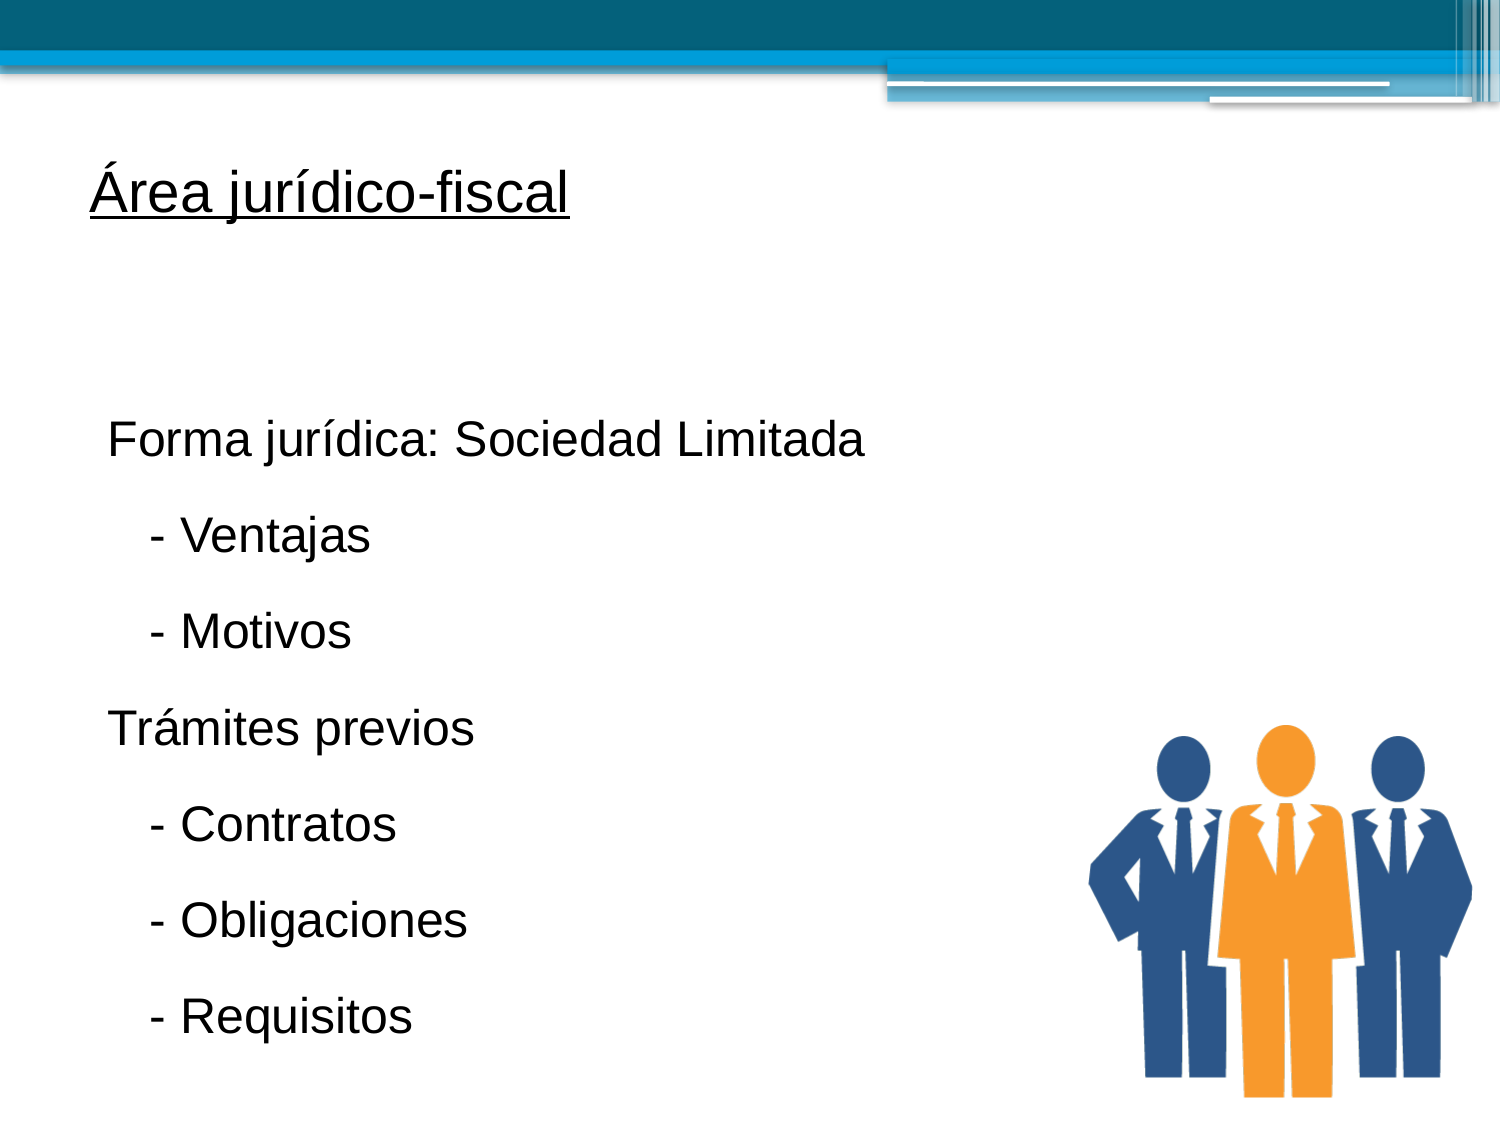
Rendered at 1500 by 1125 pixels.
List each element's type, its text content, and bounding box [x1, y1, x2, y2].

list Forma jurídica: Sociedad Limitada - Ventajas - Motivos Trámites previos - Contratos - Obligaciones - Requisitos [75, 368, 1425, 1079]
title Área jurídico-fiscal [75, 101, 1425, 277]
picture [1035, 711, 1500, 1107]
